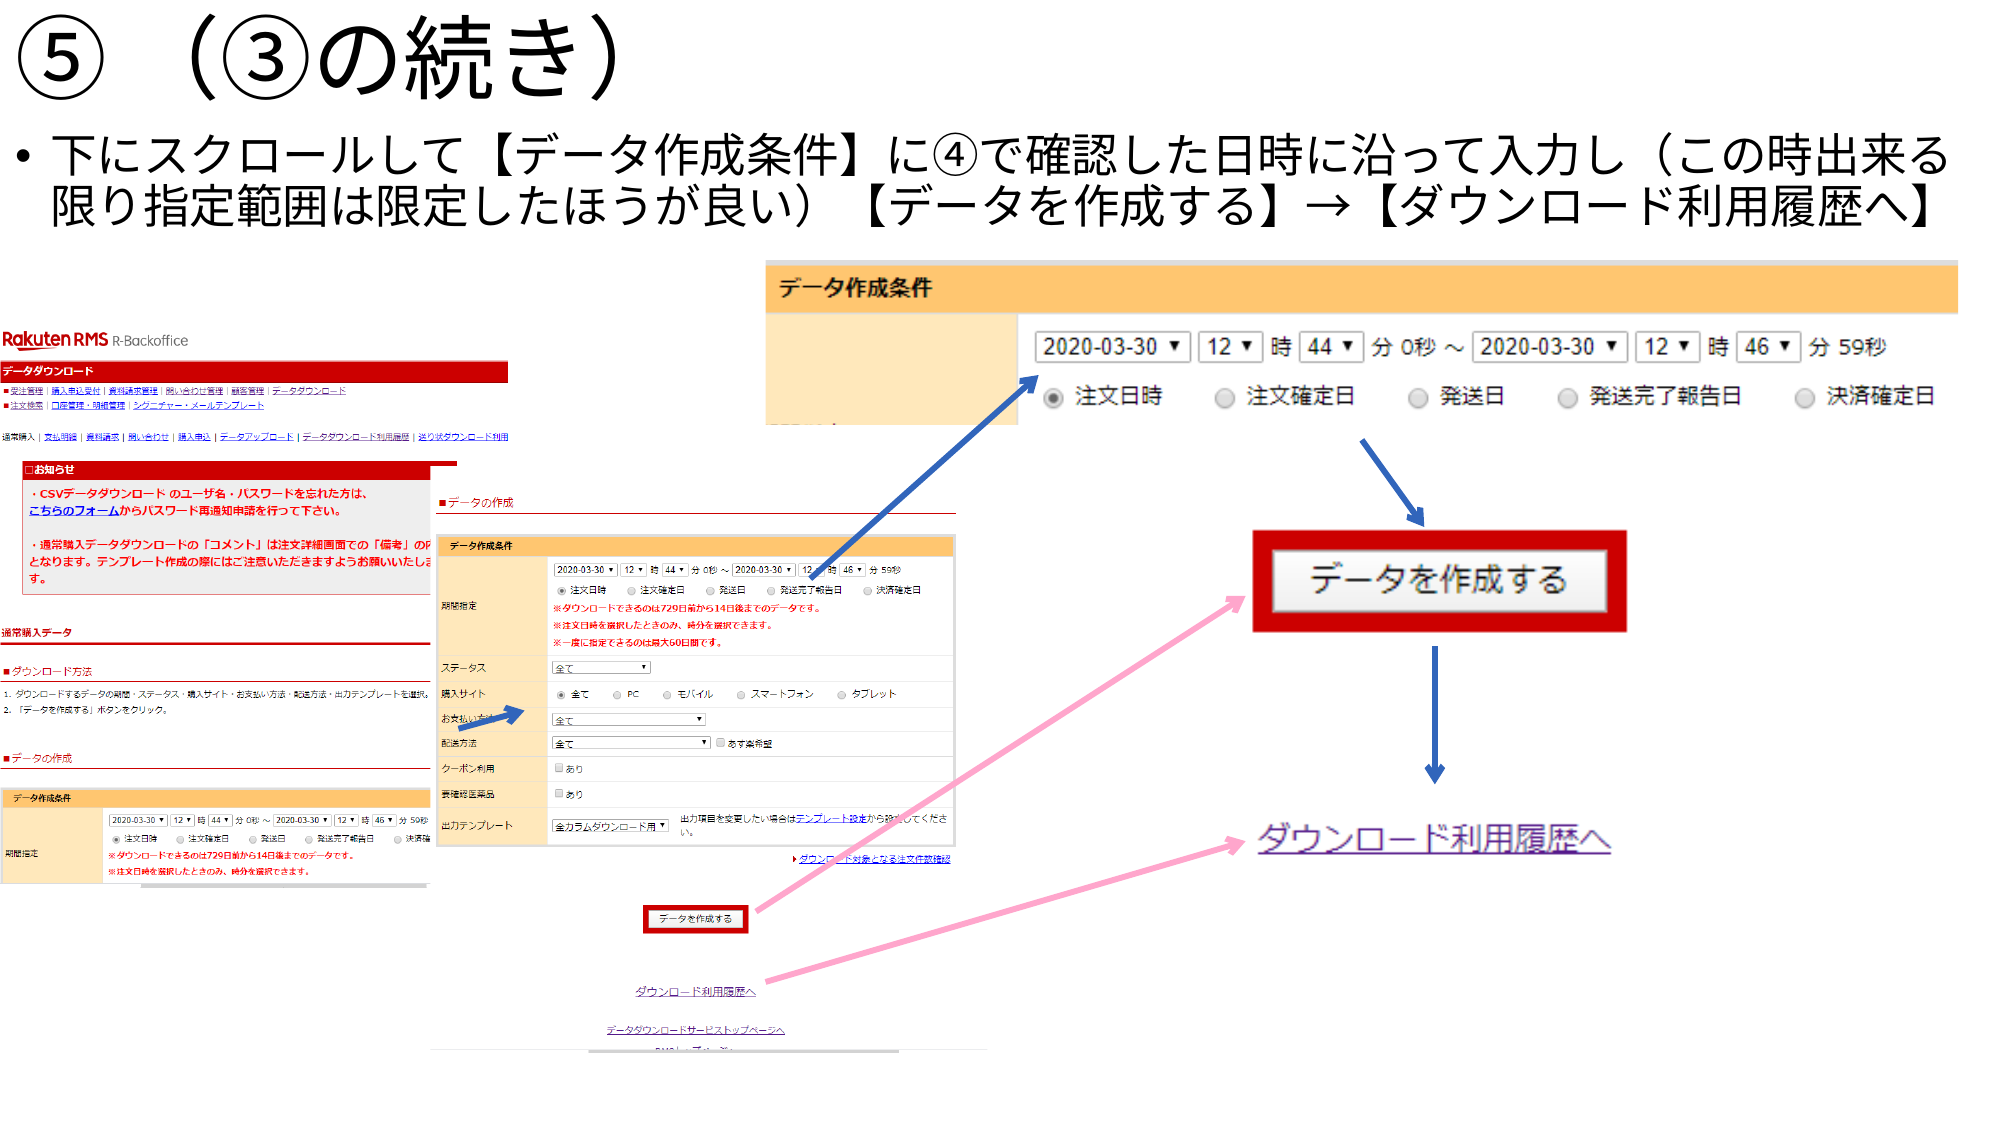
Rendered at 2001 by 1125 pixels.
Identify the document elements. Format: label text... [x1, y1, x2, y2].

picture [1203, 477, 1667, 681]
picture [0, 326, 988, 1053]
picture [1246, 794, 1649, 888]
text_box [1361, 439, 1425, 527]
list 下にスクロールして【データ作成条件】に④で確認した日時に沿って入力し（この時出来る限り指定範囲は限定したほうが良い）【データを作成する】→【ダウンロード利用履歴へ】 [0, 125, 2000, 274]
title ⑤（③の続き） [0, 0, 1863, 125]
picture [765, 260, 1959, 425]
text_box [810, 374, 1039, 579]
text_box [765, 841, 1246, 983]
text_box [755, 595, 1246, 912]
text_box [458, 710, 525, 729]
